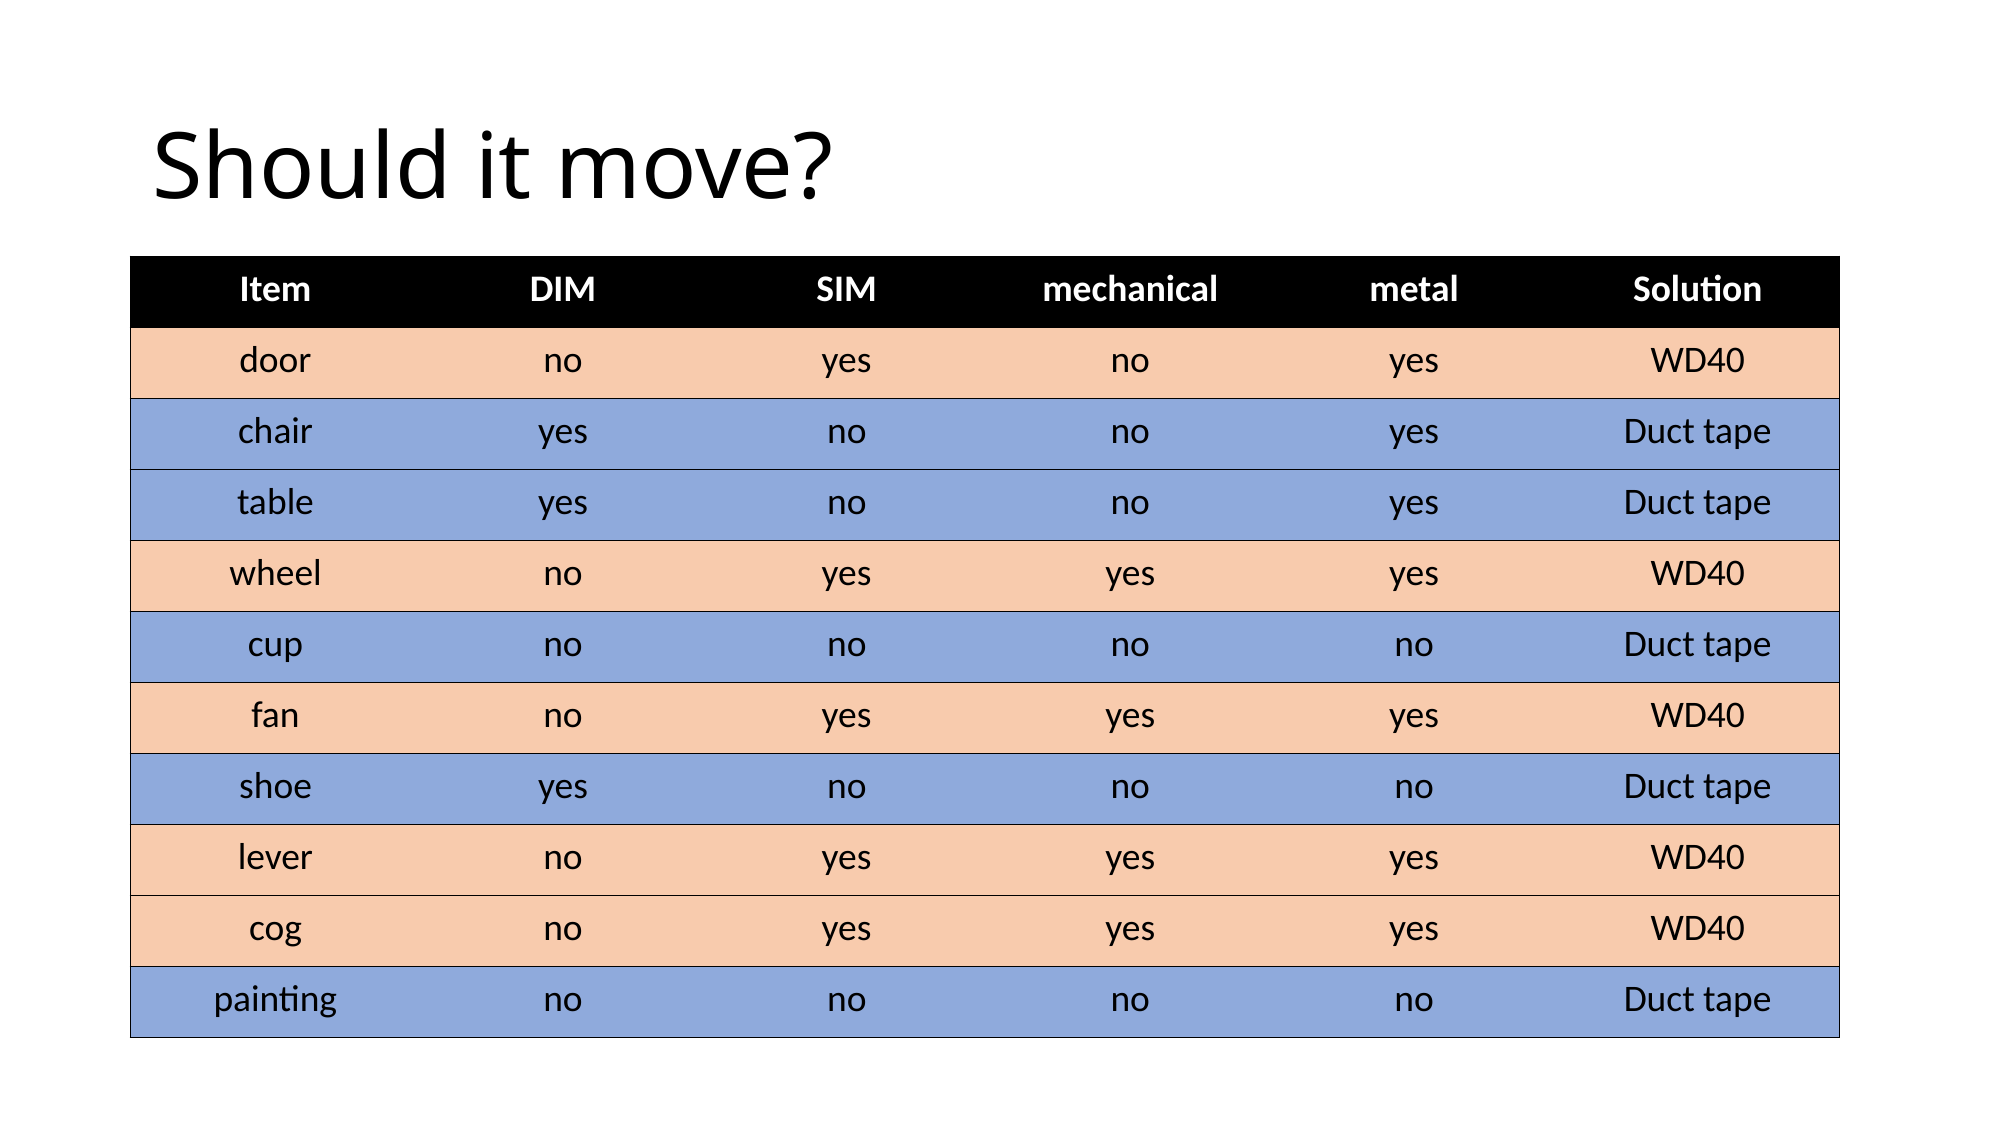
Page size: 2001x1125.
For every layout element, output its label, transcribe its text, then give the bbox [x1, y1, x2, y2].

table_cell yes [1272, 399, 1556, 469]
table_cell no [989, 399, 1272, 469]
table_cell yes [989, 896, 1272, 966]
table_cell yes [421, 470, 705, 540]
table_cell no [421, 683, 705, 753]
title Should it move? [137, 59, 1863, 278]
table_cell yes [1272, 470, 1556, 540]
table_cell no [1272, 612, 1556, 682]
table_cell wheel [131, 541, 421, 611]
table_cell lever [131, 825, 421, 895]
table_cell no [421, 612, 705, 682]
table_header DIM [421, 257, 705, 327]
table_cell yes [1272, 683, 1556, 753]
table_cell yes [705, 541, 989, 611]
table_header Solution [1556, 257, 1839, 327]
table_cell no [705, 612, 989, 682]
table_cell no [705, 754, 989, 824]
table_cell yes [989, 541, 1272, 611]
table_cell chair [131, 399, 421, 469]
table_cell Duct tape [1556, 399, 1839, 469]
table_cell yes [1272, 896, 1556, 966]
table_cell WD40 [1556, 896, 1839, 966]
table_header Item [131, 257, 421, 327]
table_cell yes [1272, 825, 1556, 895]
table_cell table [131, 470, 421, 540]
table_cell Duct tape [1556, 967, 1839, 1037]
table_cell yes [421, 399, 705, 469]
table_cell yes [705, 825, 989, 895]
table_cell no [421, 541, 705, 611]
table_cell no [705, 470, 989, 540]
table_cell yes [1272, 328, 1556, 398]
table_cell no [989, 967, 1272, 1037]
table_cell Duct tape [1556, 612, 1839, 682]
table_cell no [421, 825, 705, 895]
table_cell no [421, 967, 705, 1037]
table_cell Duct tape [1556, 754, 1839, 824]
table_cell yes [421, 754, 705, 824]
table_cell WD40 [1556, 541, 1839, 611]
table_cell yes [705, 328, 989, 398]
table_cell door [131, 328, 421, 398]
table_header mechanical [989, 257, 1272, 327]
table_cell no [705, 967, 989, 1037]
table_cell yes [705, 896, 989, 966]
table_header SIM [705, 257, 989, 327]
table_cell WD40 [1556, 683, 1839, 753]
table_cell yes [989, 683, 1272, 753]
table_cell no [705, 399, 989, 469]
table_cell no [989, 328, 1272, 398]
table_cell shoe [131, 754, 421, 824]
table_cell no [421, 896, 705, 966]
table_cell no [989, 612, 1272, 682]
table_header metal [1272, 257, 1556, 327]
table_cell cup [131, 612, 421, 682]
table_cell yes [989, 825, 1272, 895]
table_cell no [989, 470, 1272, 540]
table_cell yes [1272, 541, 1556, 611]
table_cell painting [131, 967, 421, 1037]
table_cell no [989, 754, 1272, 824]
table_cell no [421, 328, 705, 398]
table_cell WD40 [1556, 328, 1839, 398]
table_cell cog [131, 896, 421, 966]
table_cell no [1272, 967, 1556, 1037]
table_cell Duct tape [1556, 470, 1839, 540]
table_cell fan [131, 683, 421, 753]
table_cell no [1272, 754, 1556, 824]
table_cell yes [705, 683, 989, 753]
table_cell WD40 [1556, 825, 1839, 895]
